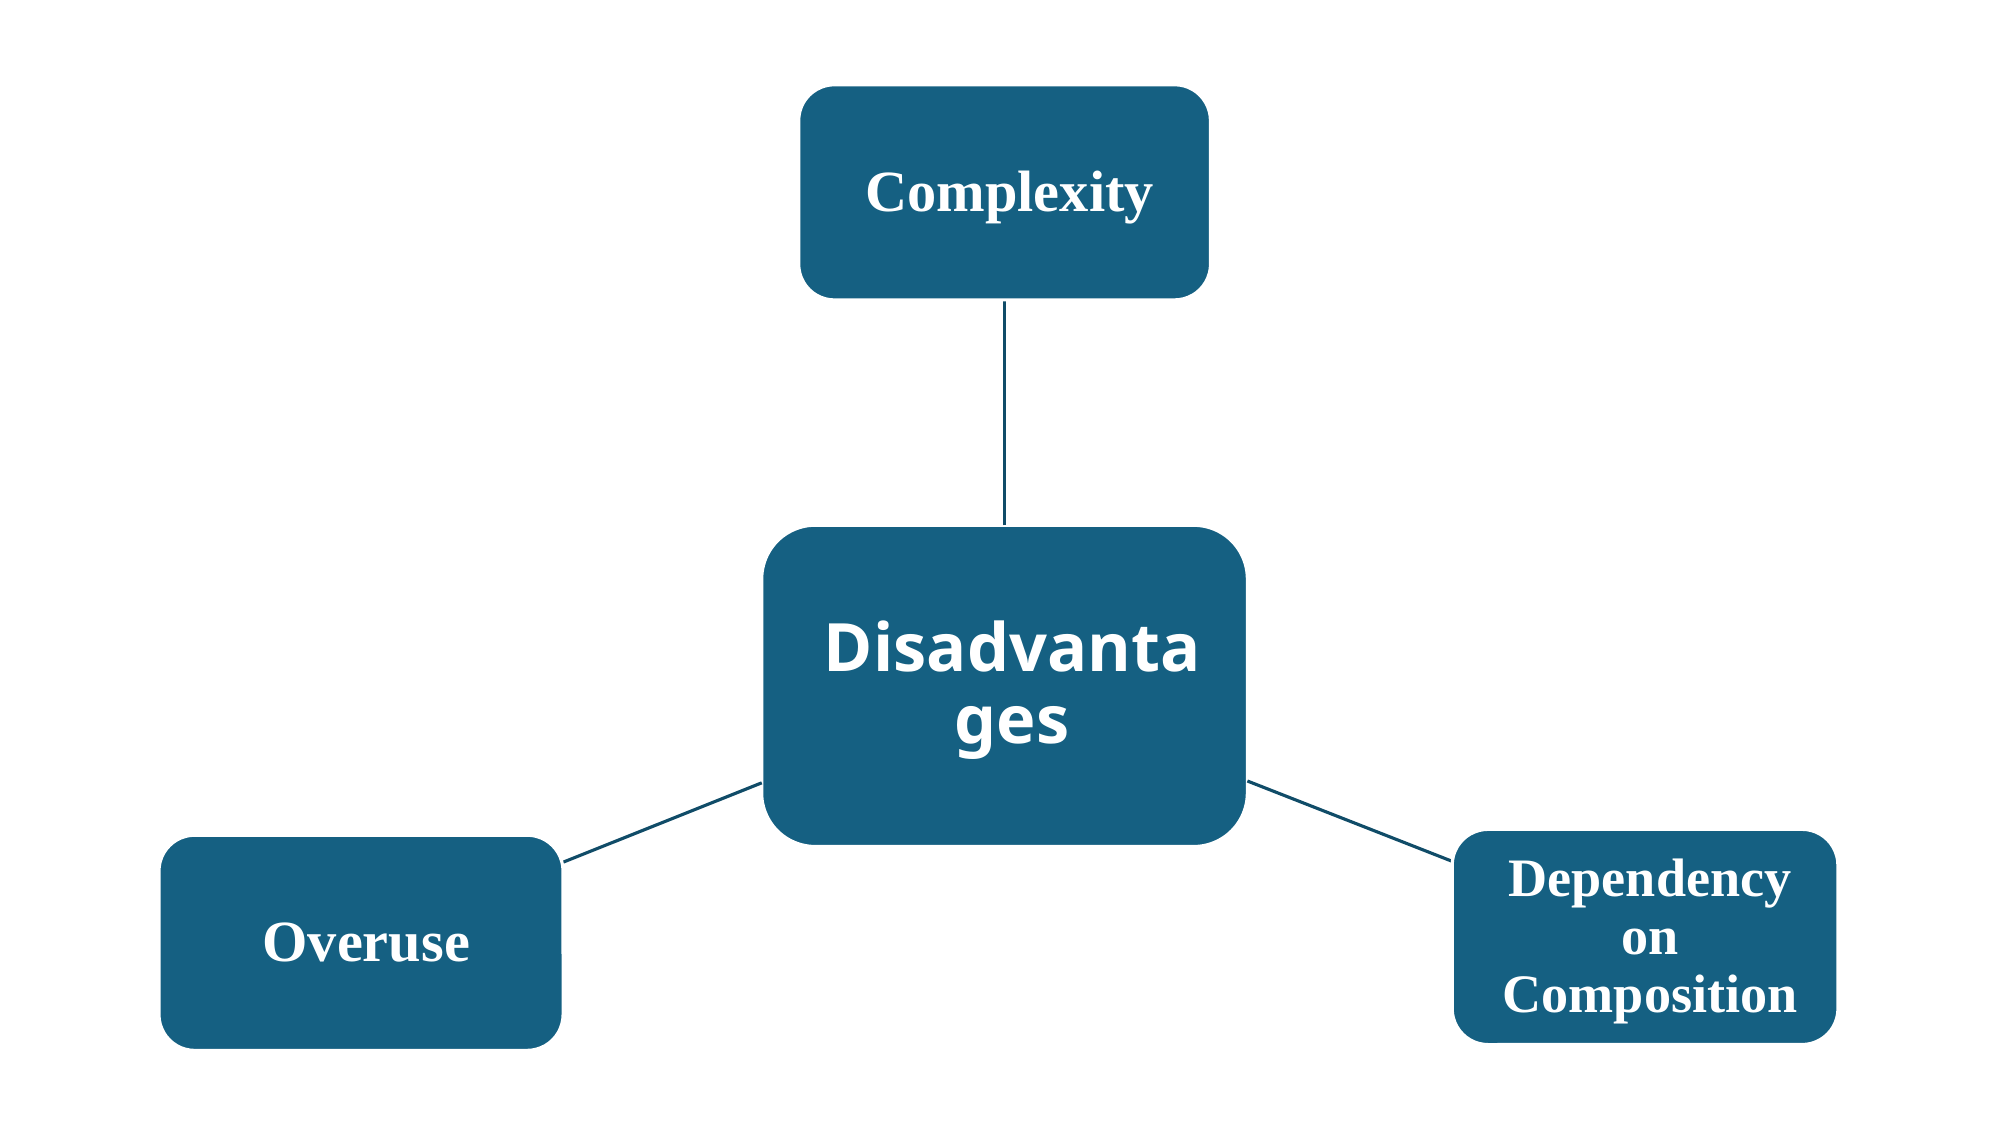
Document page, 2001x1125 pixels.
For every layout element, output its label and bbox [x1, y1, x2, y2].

text_box [102, 26, 1898, 1099]
